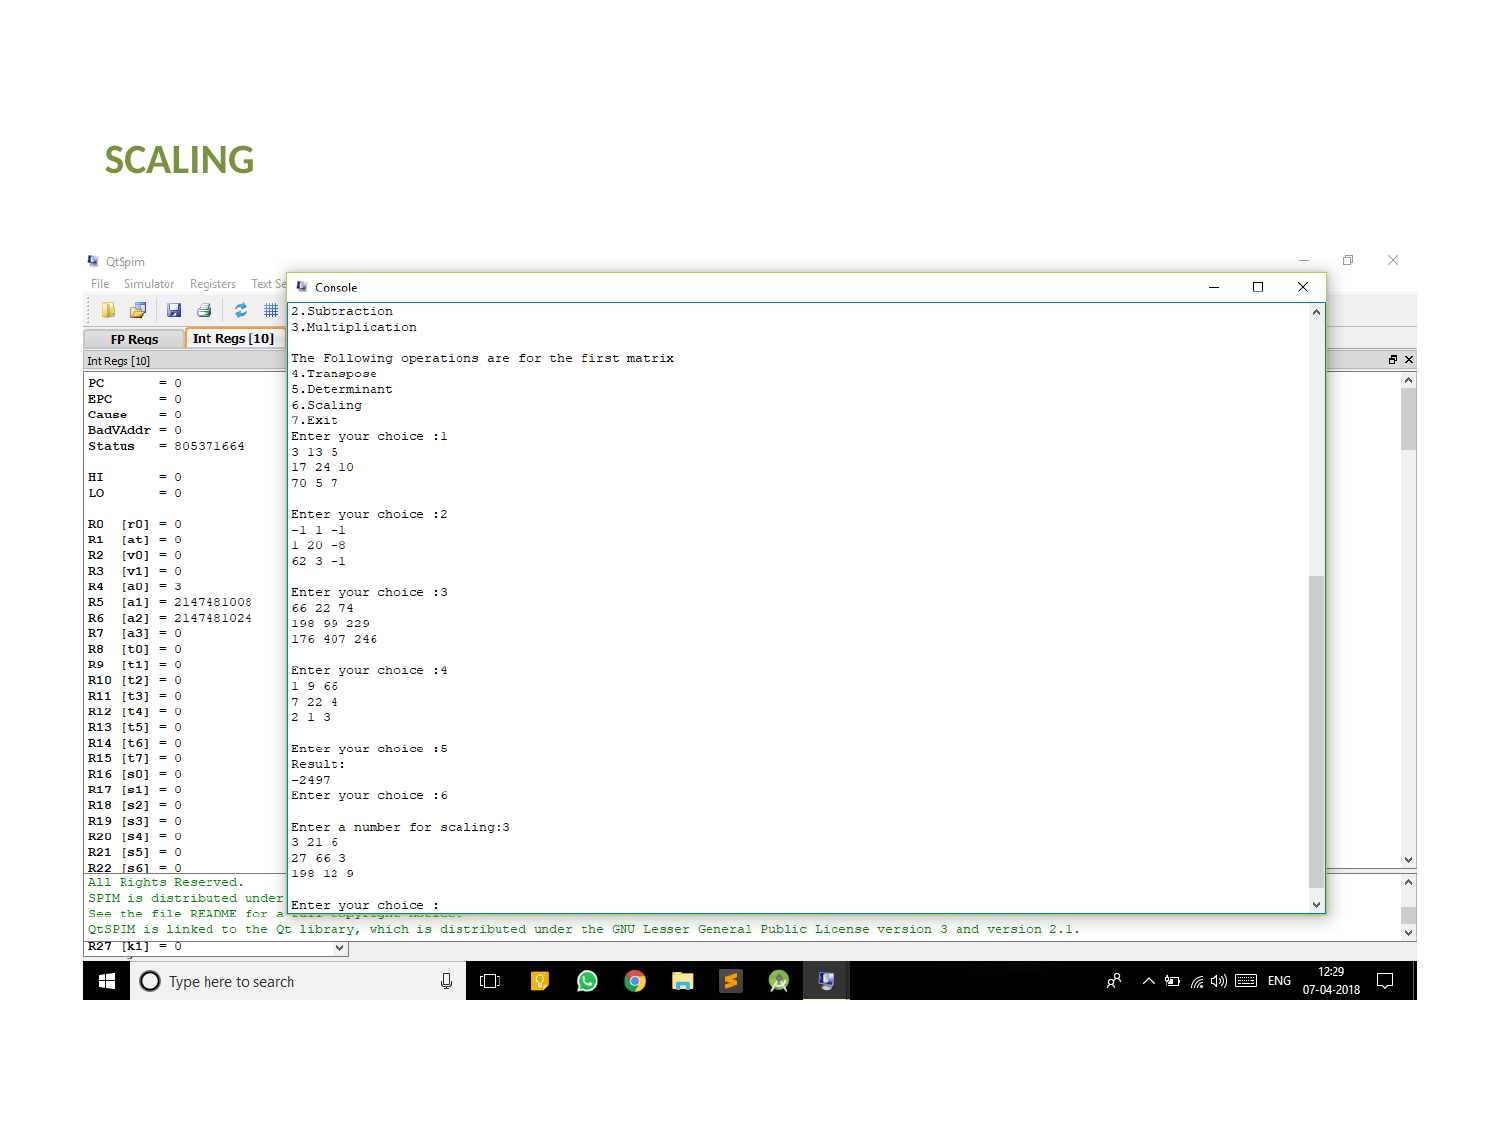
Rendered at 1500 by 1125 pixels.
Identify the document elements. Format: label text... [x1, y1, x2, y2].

picture [83, 250, 1417, 1001]
text_box SCALING [89, 124, 524, 190]
